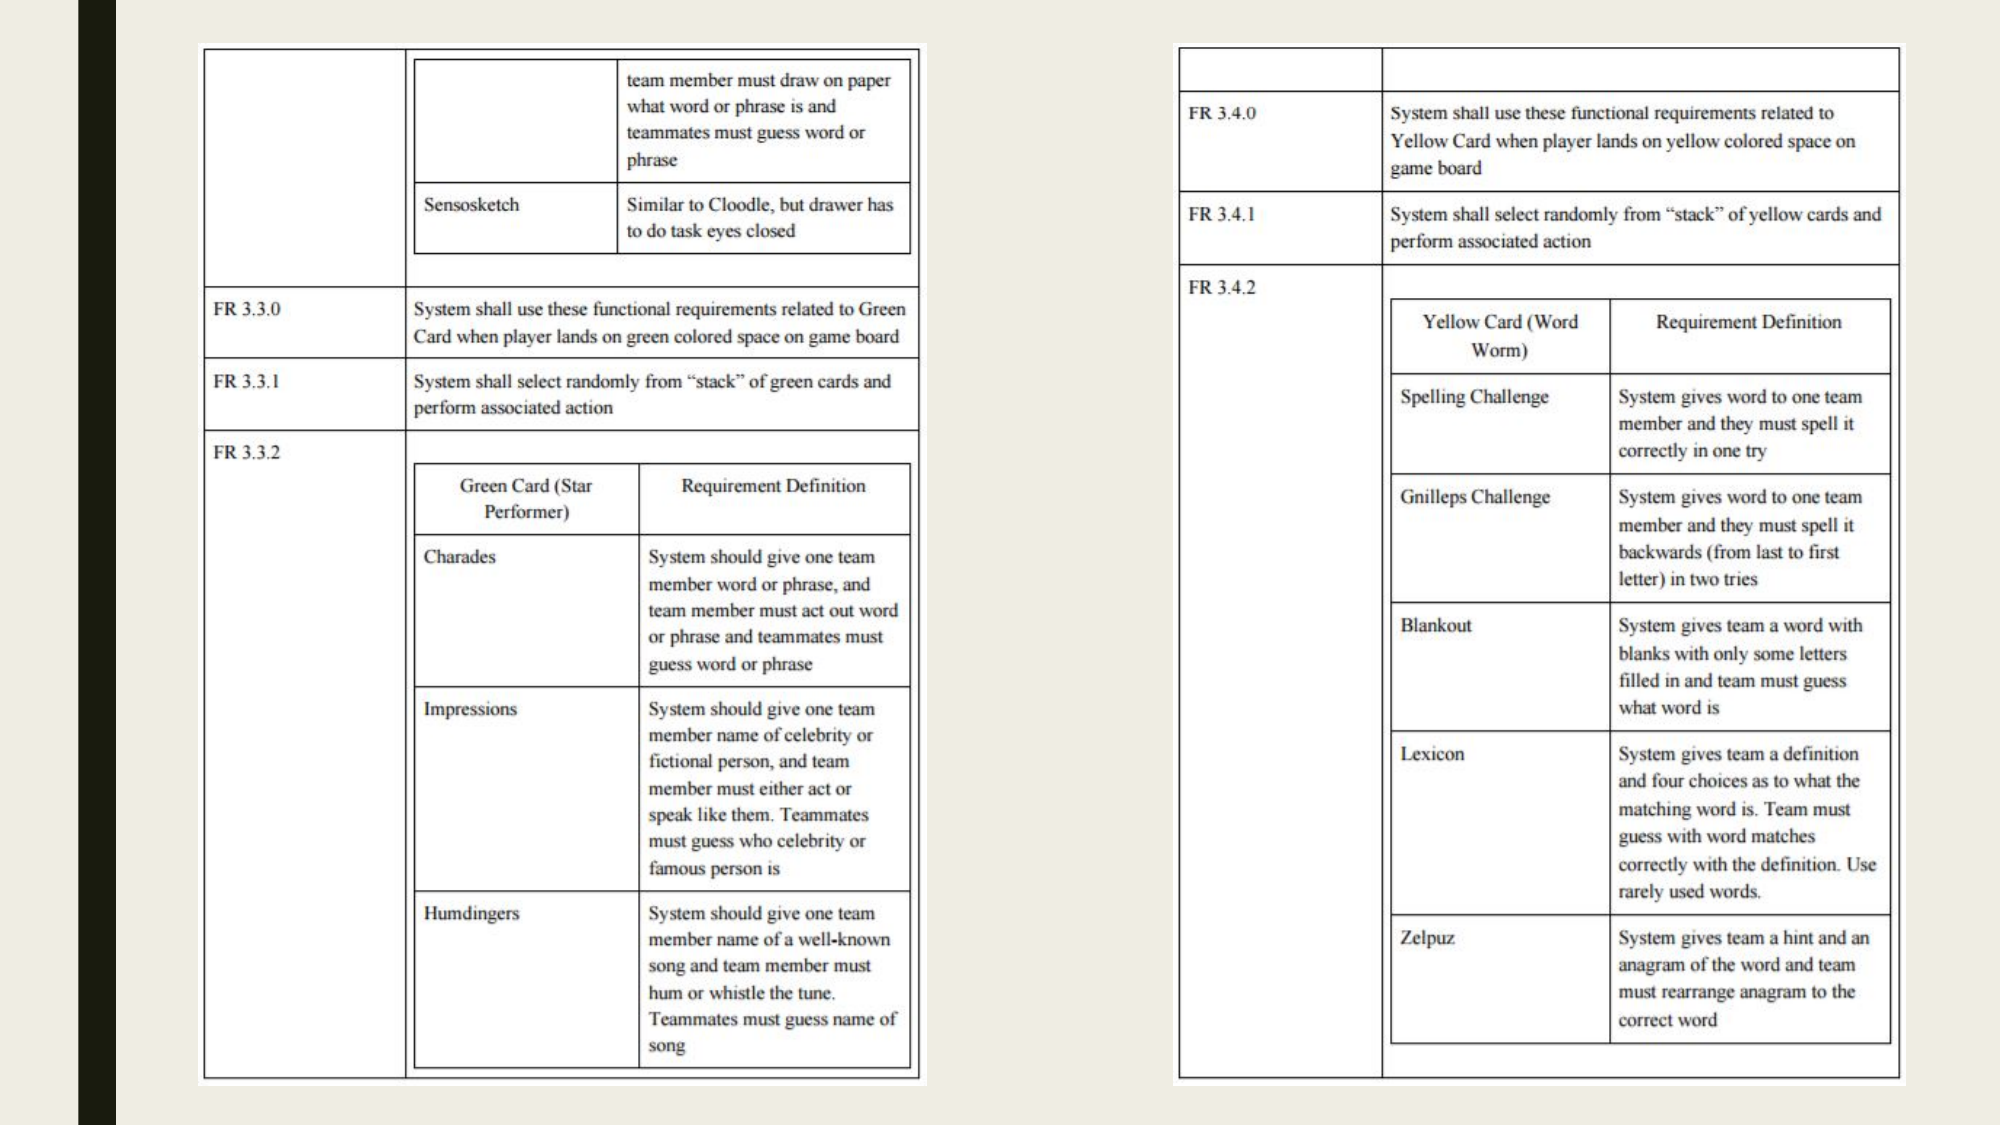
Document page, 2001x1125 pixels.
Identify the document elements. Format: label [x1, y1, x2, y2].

picture [1172, 43, 1906, 1086]
list [198, 44, 927, 1086]
